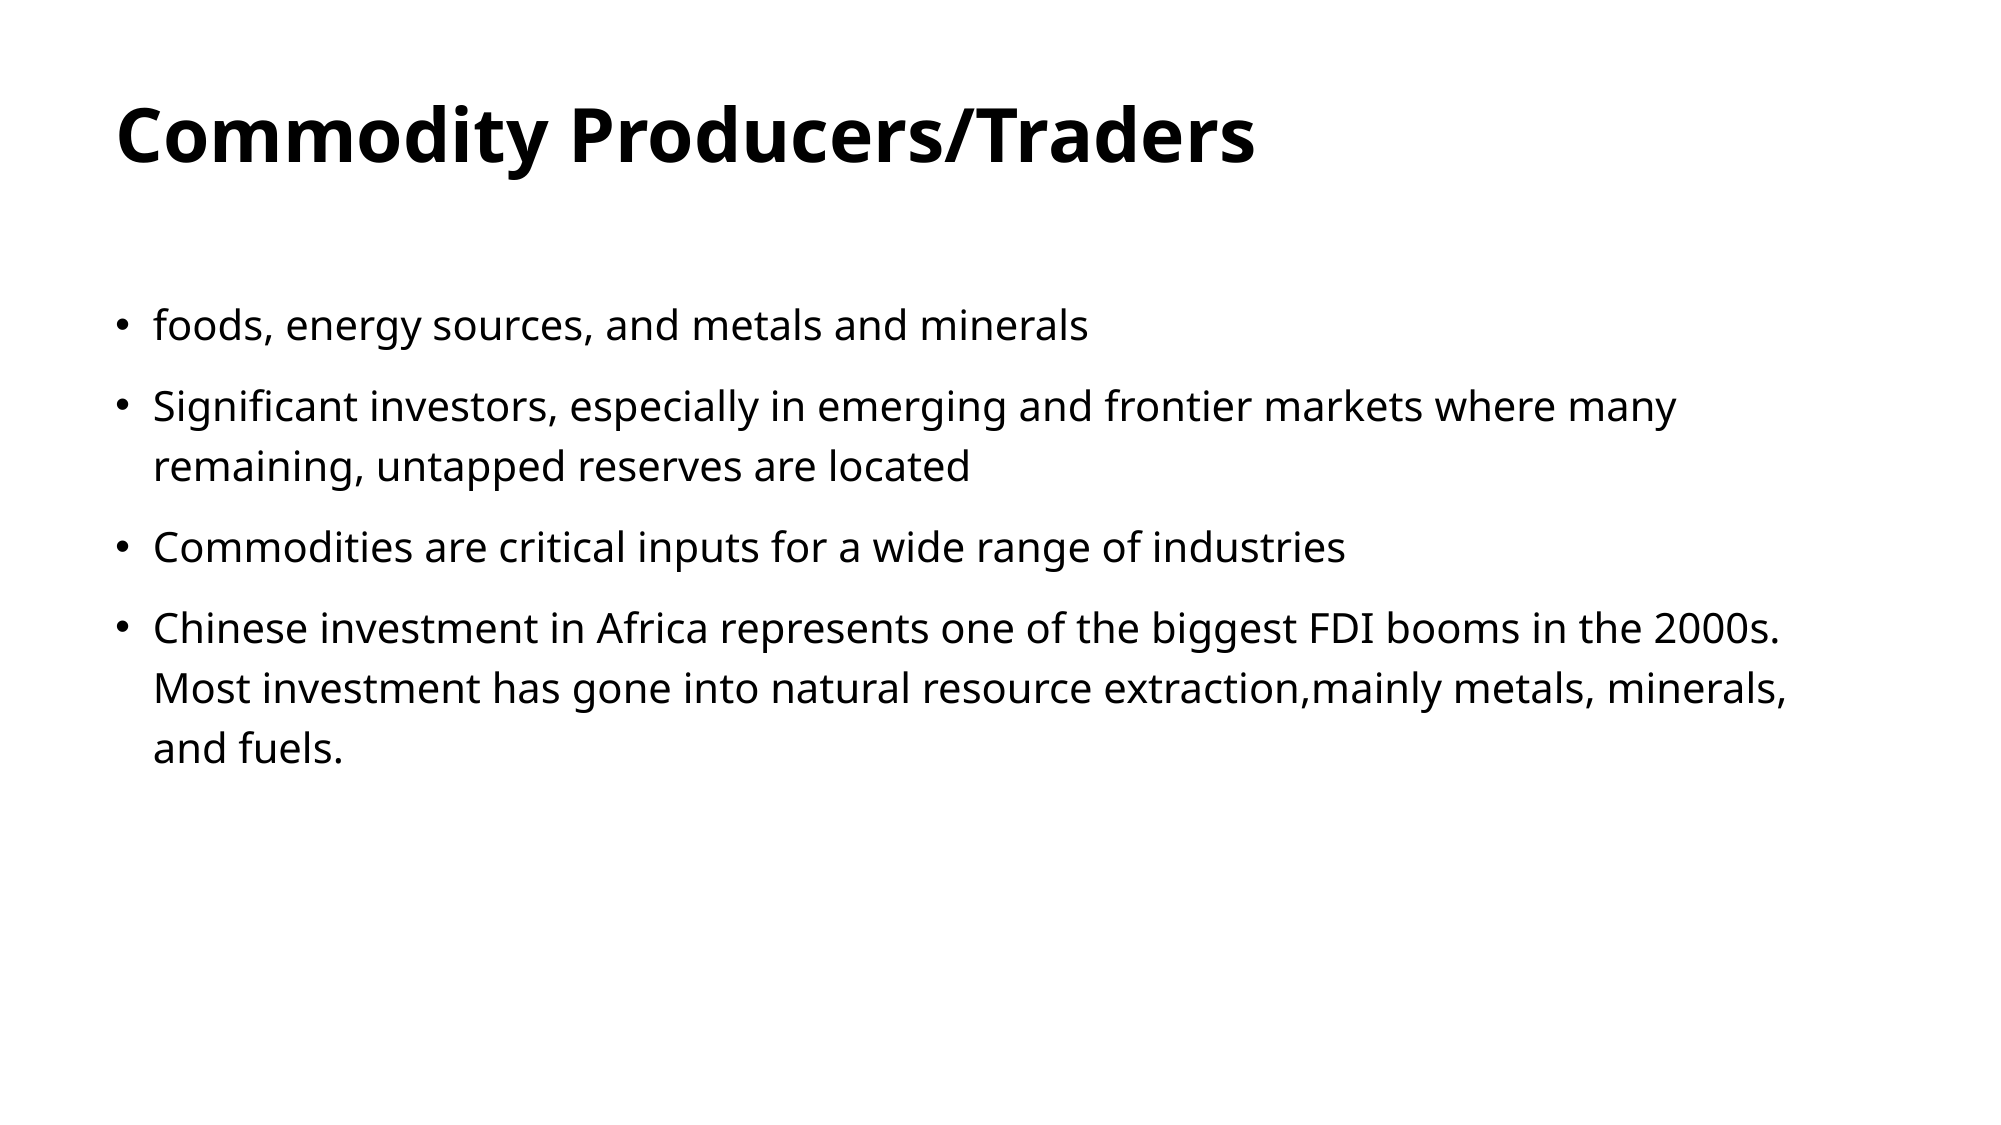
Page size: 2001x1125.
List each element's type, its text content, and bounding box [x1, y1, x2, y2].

list foods, energy sources, and metals and minerals Significant investors, especially in emerging and frontier markets where many remaining, untapped reserves are located Commodities are critical inputs for a wide range of industries Chinese investment in Africa represents one of the biggest FDI booms in the 2000s. Most investment has gone into natural resource extraction,mainly metals, minerals, and fuels. [100, 281, 1849, 1035]
title Commodity Producers/Traders [100, 90, 1849, 276]
